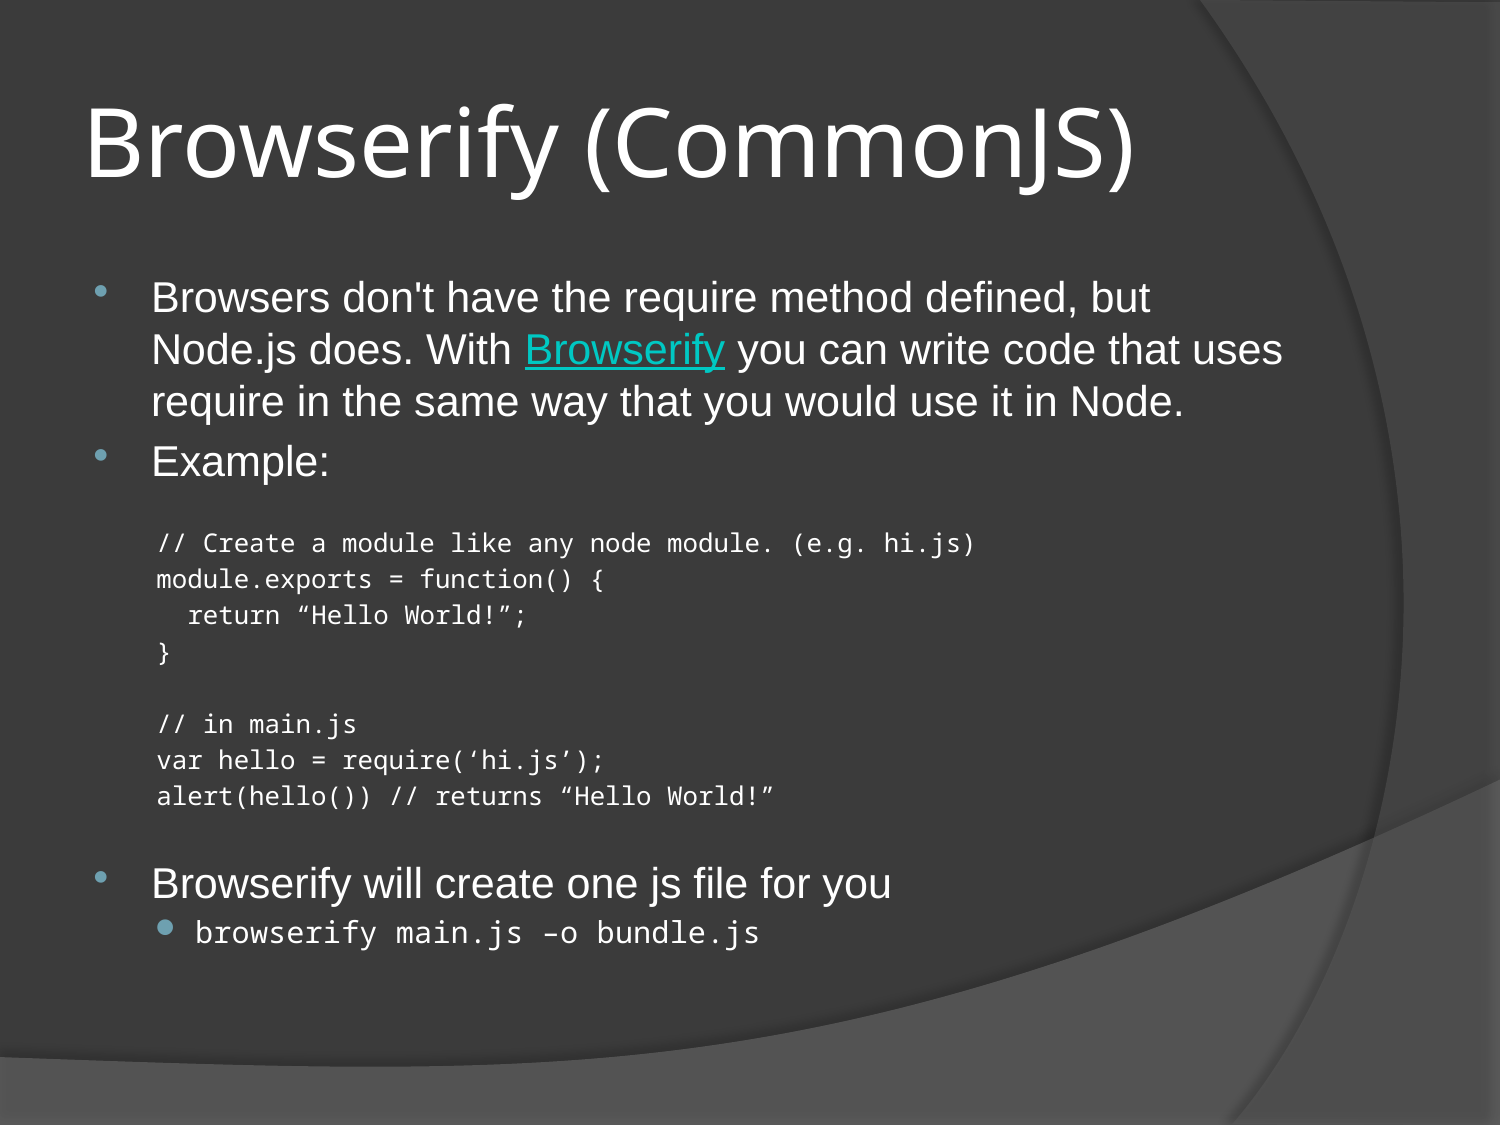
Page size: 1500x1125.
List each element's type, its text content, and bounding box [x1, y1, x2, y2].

title Browserify (CommonJS) [75, 45, 1300, 233]
list Browsers don't have the require method defined, but Node.js does. With Browserify you can write code that uses require in the same way that you would use it in Node. Example: // Create a module like any node module. (e.g. hi.js) module.exports = function() { return “Hello World!”; } // in main.js var hello = require(‘hi.js’); alert(hello()) // returns “Hello World!” Browserify will create one js file for you browserify main.js –o bundle.js [75, 262, 1300, 1005]
